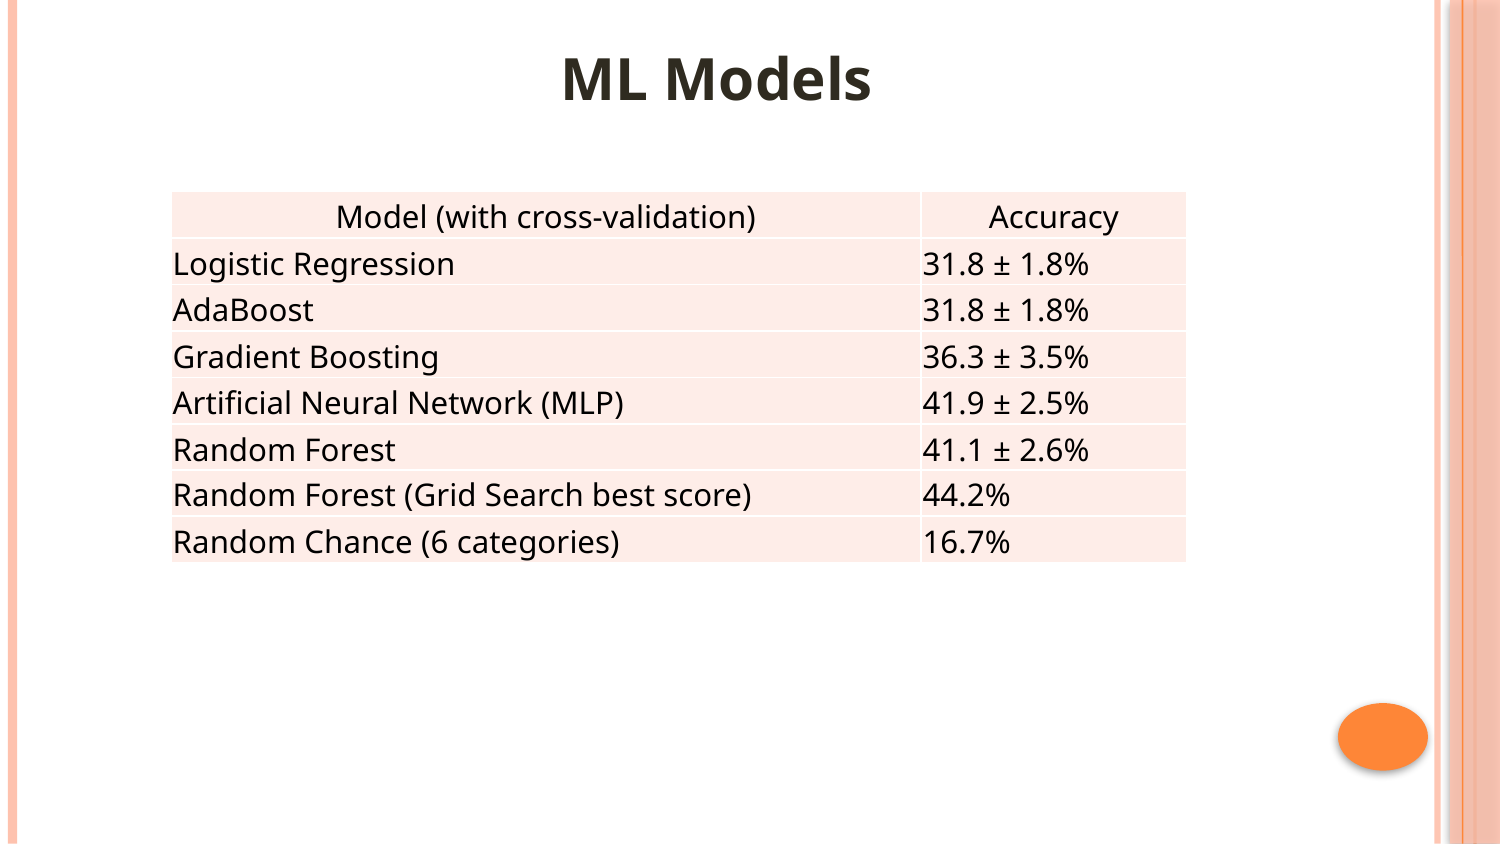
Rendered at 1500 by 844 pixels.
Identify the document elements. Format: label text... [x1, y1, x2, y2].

table_cell AdaBoost [172, 285, 920, 330]
table_header Accuracy [922, 192, 1186, 237]
table_cell Artificial Neural Network (MLP) [172, 378, 920, 423]
table_cell Random Chance (6 categories) [172, 517, 920, 562]
table_cell 41.9 ± 2.5% [922, 378, 1186, 423]
table_cell 44.2% [922, 471, 1186, 515]
table_header Model (with cross-validation) [172, 192, 920, 237]
table_cell 31.8 ± 1.8% [922, 285, 1186, 330]
table_cell Logistic Regression [172, 239, 920, 284]
table_cell Random Forest [172, 425, 920, 469]
table_cell 41.1 ± 2.6% [922, 425, 1186, 469]
table_cell 16.7% [922, 517, 1186, 562]
table_cell Random Forest (Grid Search best score) [172, 471, 920, 515]
table_cell 36.3 ± 3.5% [922, 332, 1186, 377]
table_cell 31.8 ± 1.8% [922, 239, 1186, 284]
list ML Models [82, 35, 1333, 115]
table_cell Gradient Boosting [172, 332, 920, 377]
